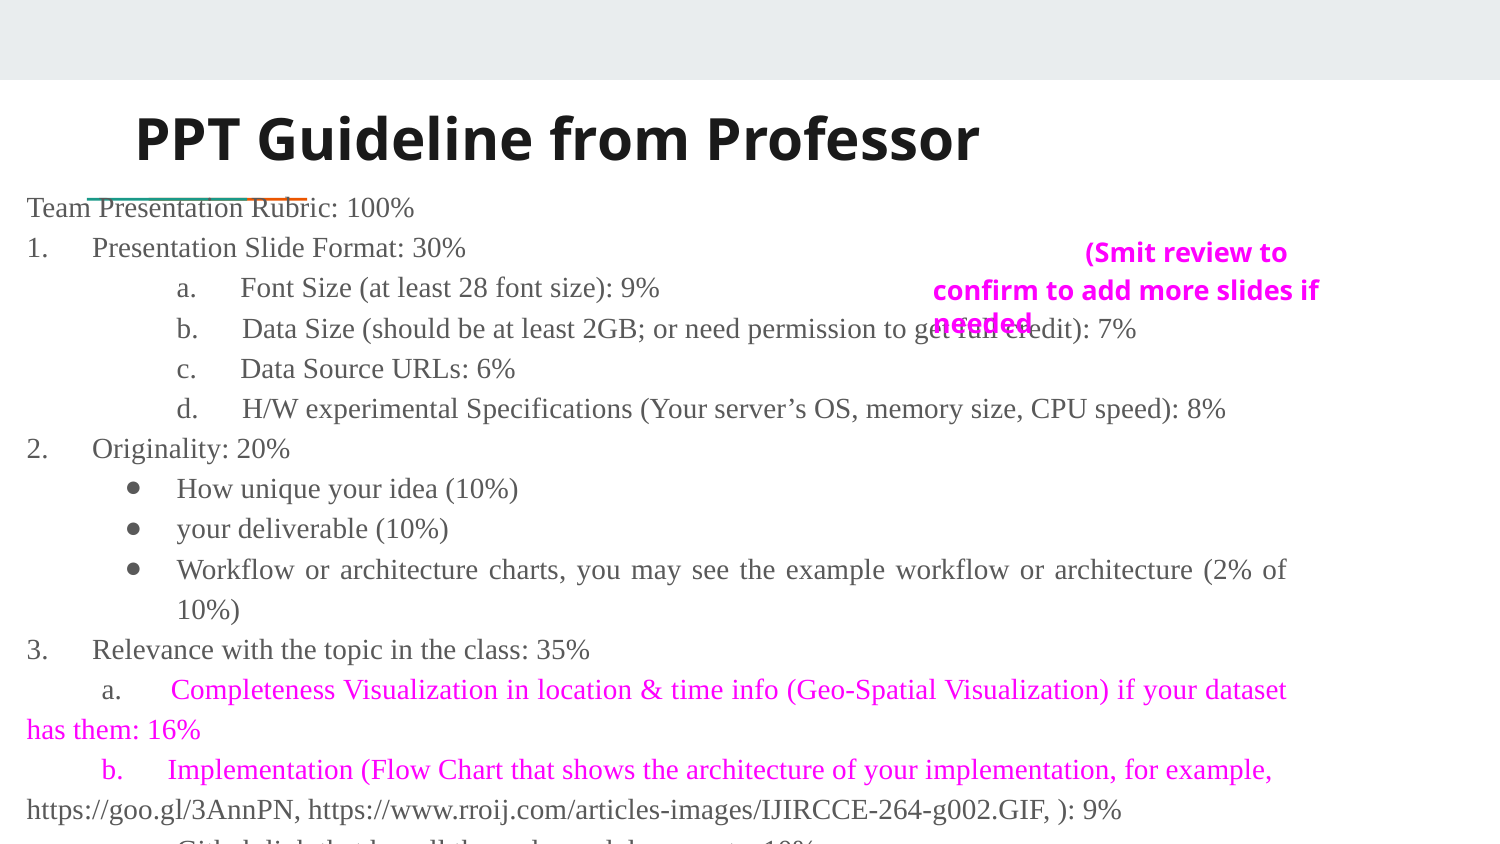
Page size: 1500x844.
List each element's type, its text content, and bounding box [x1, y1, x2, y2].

list Team Presentation Rubric: 100% 1. Presentation Slide Format: 30% a. Font Size (at least 28 font size): 9% b. Data Size (should be at least 2GB; or need permission to get full credit): 7% c. Data Source URLs: 6% d. H/W experimental Specifications (Your server’s OS, memory size, CPU speed): 8% 2. Originality: 20% How unique your idea (10%) your deliverable (10%) Workflow or architecture charts, you may see the example workflow or architecture (2% of 10%) 3. Relevance with the topic in the class: 35% a. Completeness Visualization in location & time info (Geo-Spatial Visualization) if your dataset has them: 16% b. Implementation (Flow Chart that shows the architecture of your implementation, for example, https://goo.gl/3AnnPN, https://www.rroij.com/articles-images/IJIRCCE-264-g002.GIF, ): 9% c. Github link that has all the codes and documents: 10% 4. Communicate with the instructor about the topic to get approval about the topic: 15% [11, 168, 1411, 786]
title PPT Guideline from Professor [119, 87, 1381, 168]
text_box (Smit review to confirm to add more slides if needed [917, 118, 1411, 275]
